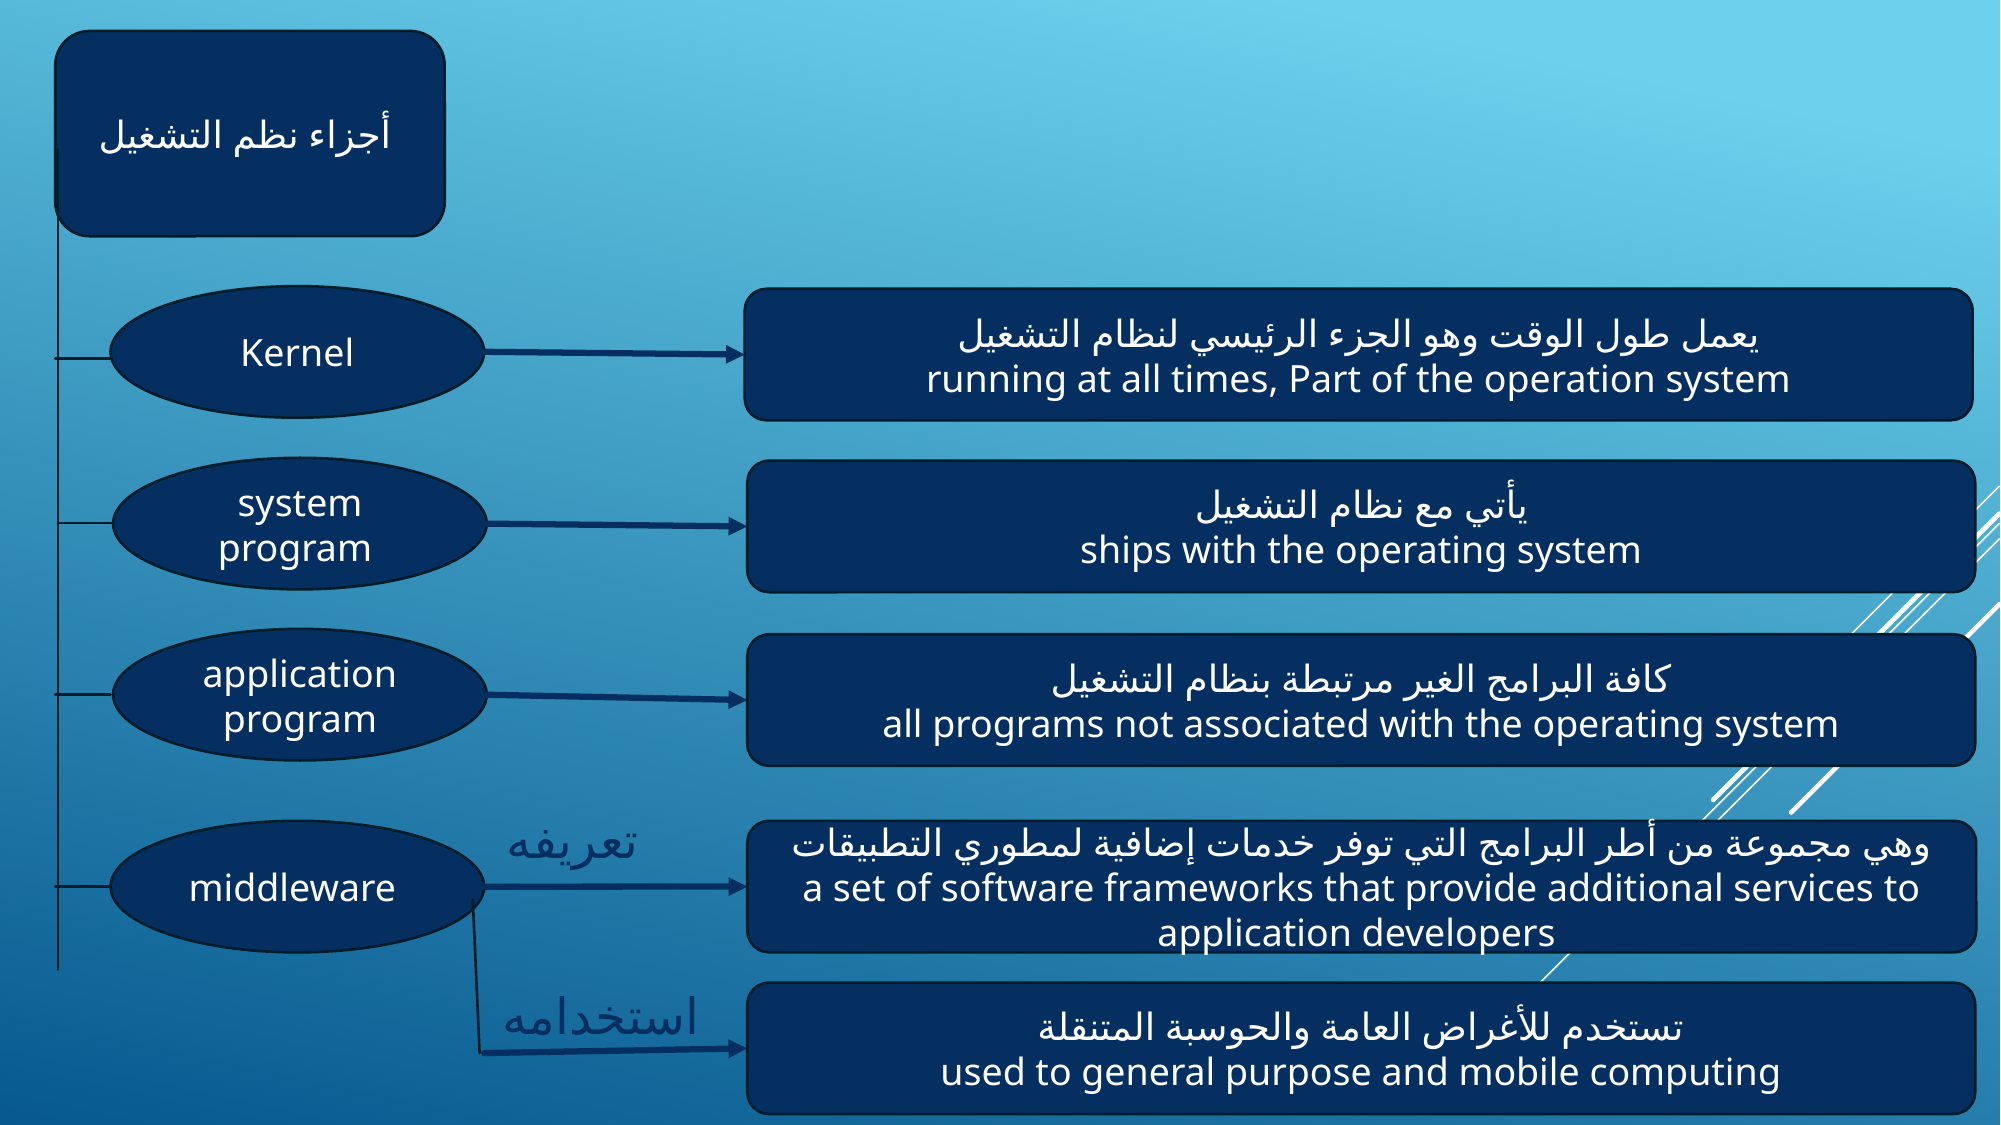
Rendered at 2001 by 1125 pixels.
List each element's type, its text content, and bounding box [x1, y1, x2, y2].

text_box استخدامه [486, 977, 715, 1048]
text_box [483, 351, 745, 355]
text_box تستخدم للأغراض العامة والحوسبة المتنقلة used to general purpose and mobile computing [745, 981, 1977, 1116]
text_box application program [111, 627, 488, 762]
text_box أجزاء نظم التشغيل [53, 29, 447, 238]
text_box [483, 1048, 748, 1054]
text_box وهي مجموعة من أطر البرامج التي توفر خدمات إضافية لمطوري التطبيقات a set of software frameworks that provide additional services to application developers [745, 819, 1978, 954]
text_box كافة البرامج الغير مرتبطة بنظام التشغيل all programs not associated with the operating system [745, 632, 1977, 768]
text_box يأتي مع نظام التشغيل ships with the operating system [745, 459, 1977, 594]
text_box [472, 898, 480, 1054]
text_box middleware [109, 819, 486, 954]
text_box تعريفه [491, 800, 654, 876]
text_box Kernel [109, 284, 486, 419]
text_box system program [111, 456, 488, 591]
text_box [486, 523, 748, 527]
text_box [486, 694, 748, 701]
text_box يعمل طول الوقت وهو الجزء الرئيسي لنظام التشغيل running at all times, Part of the operation system [743, 287, 1974, 422]
